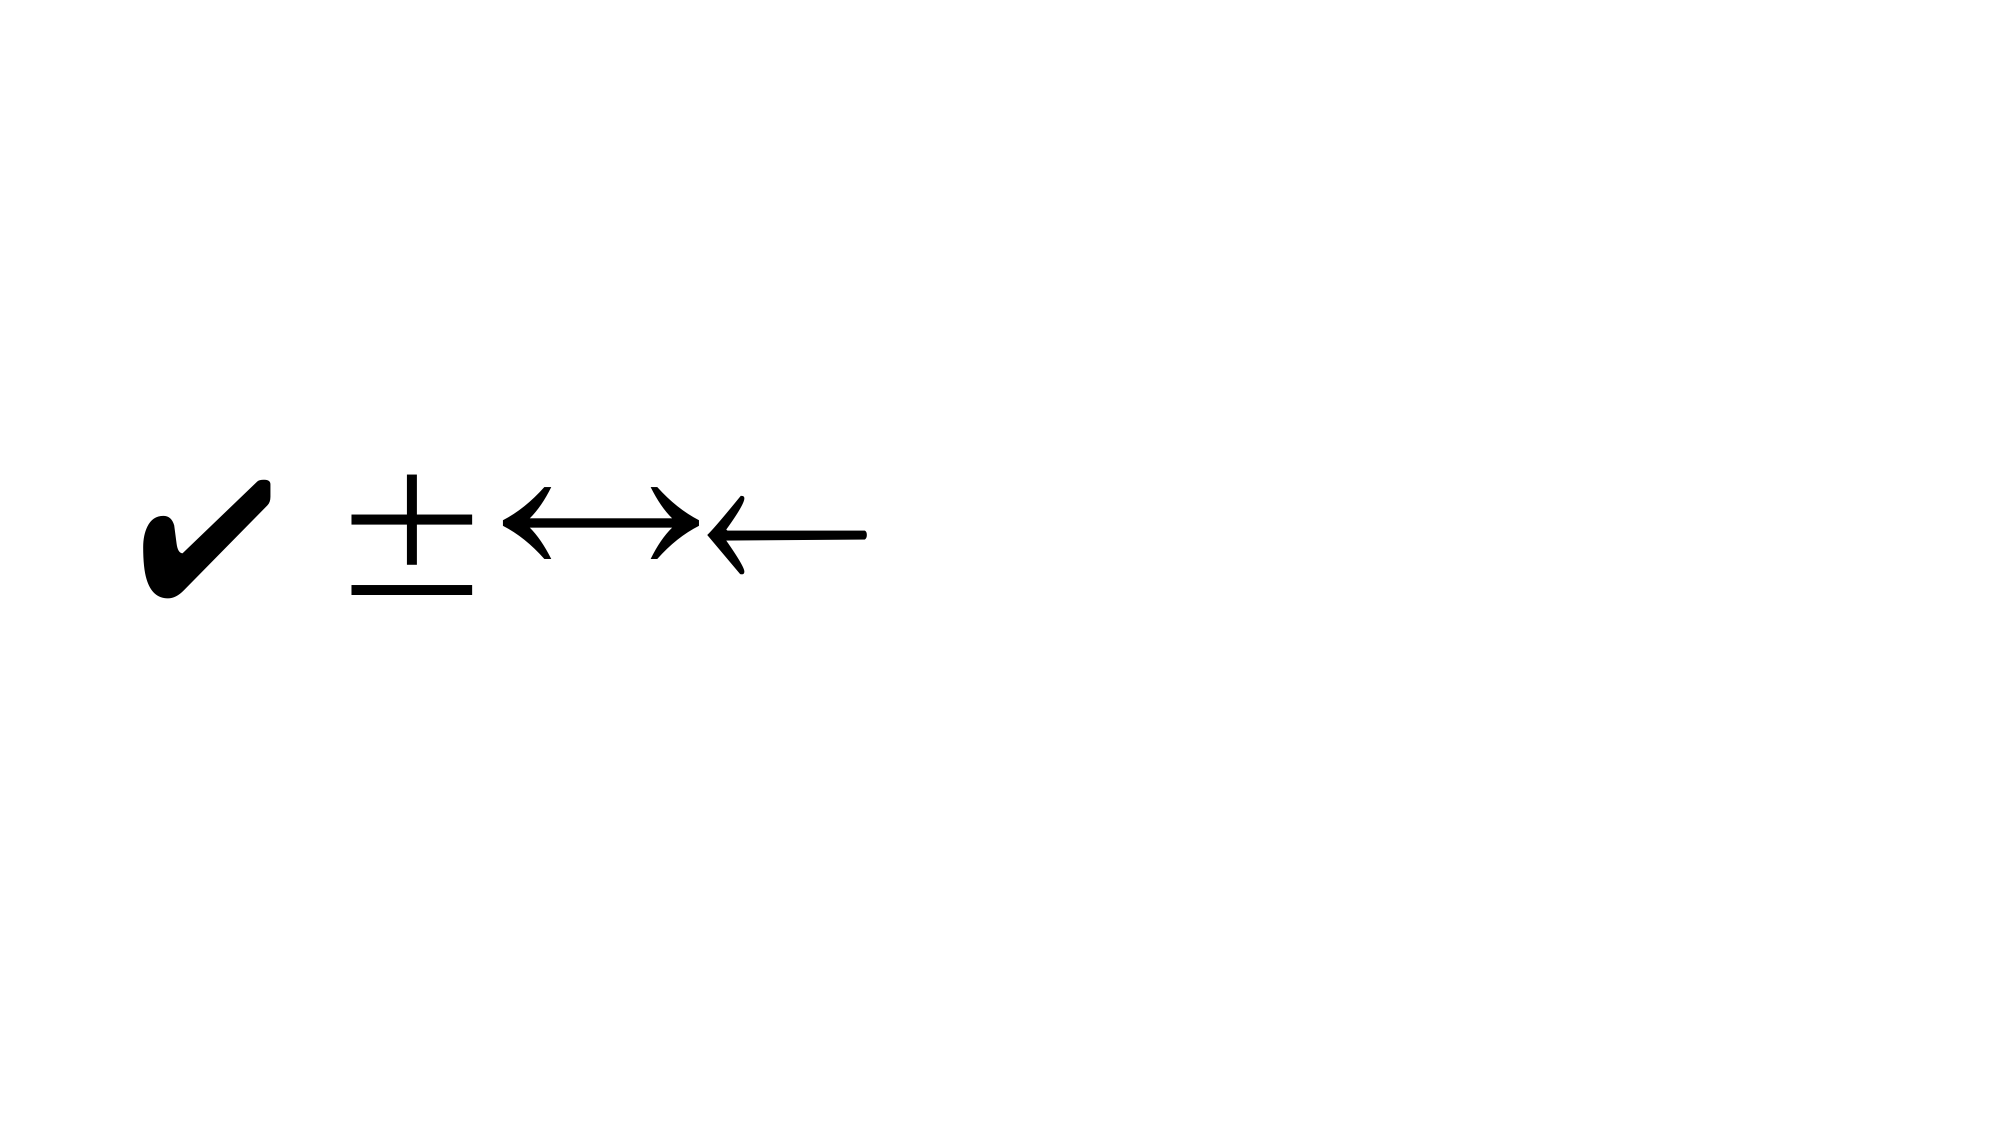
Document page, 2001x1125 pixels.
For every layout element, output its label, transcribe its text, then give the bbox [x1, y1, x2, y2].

text_box   [124, 379, 2000, 645]
